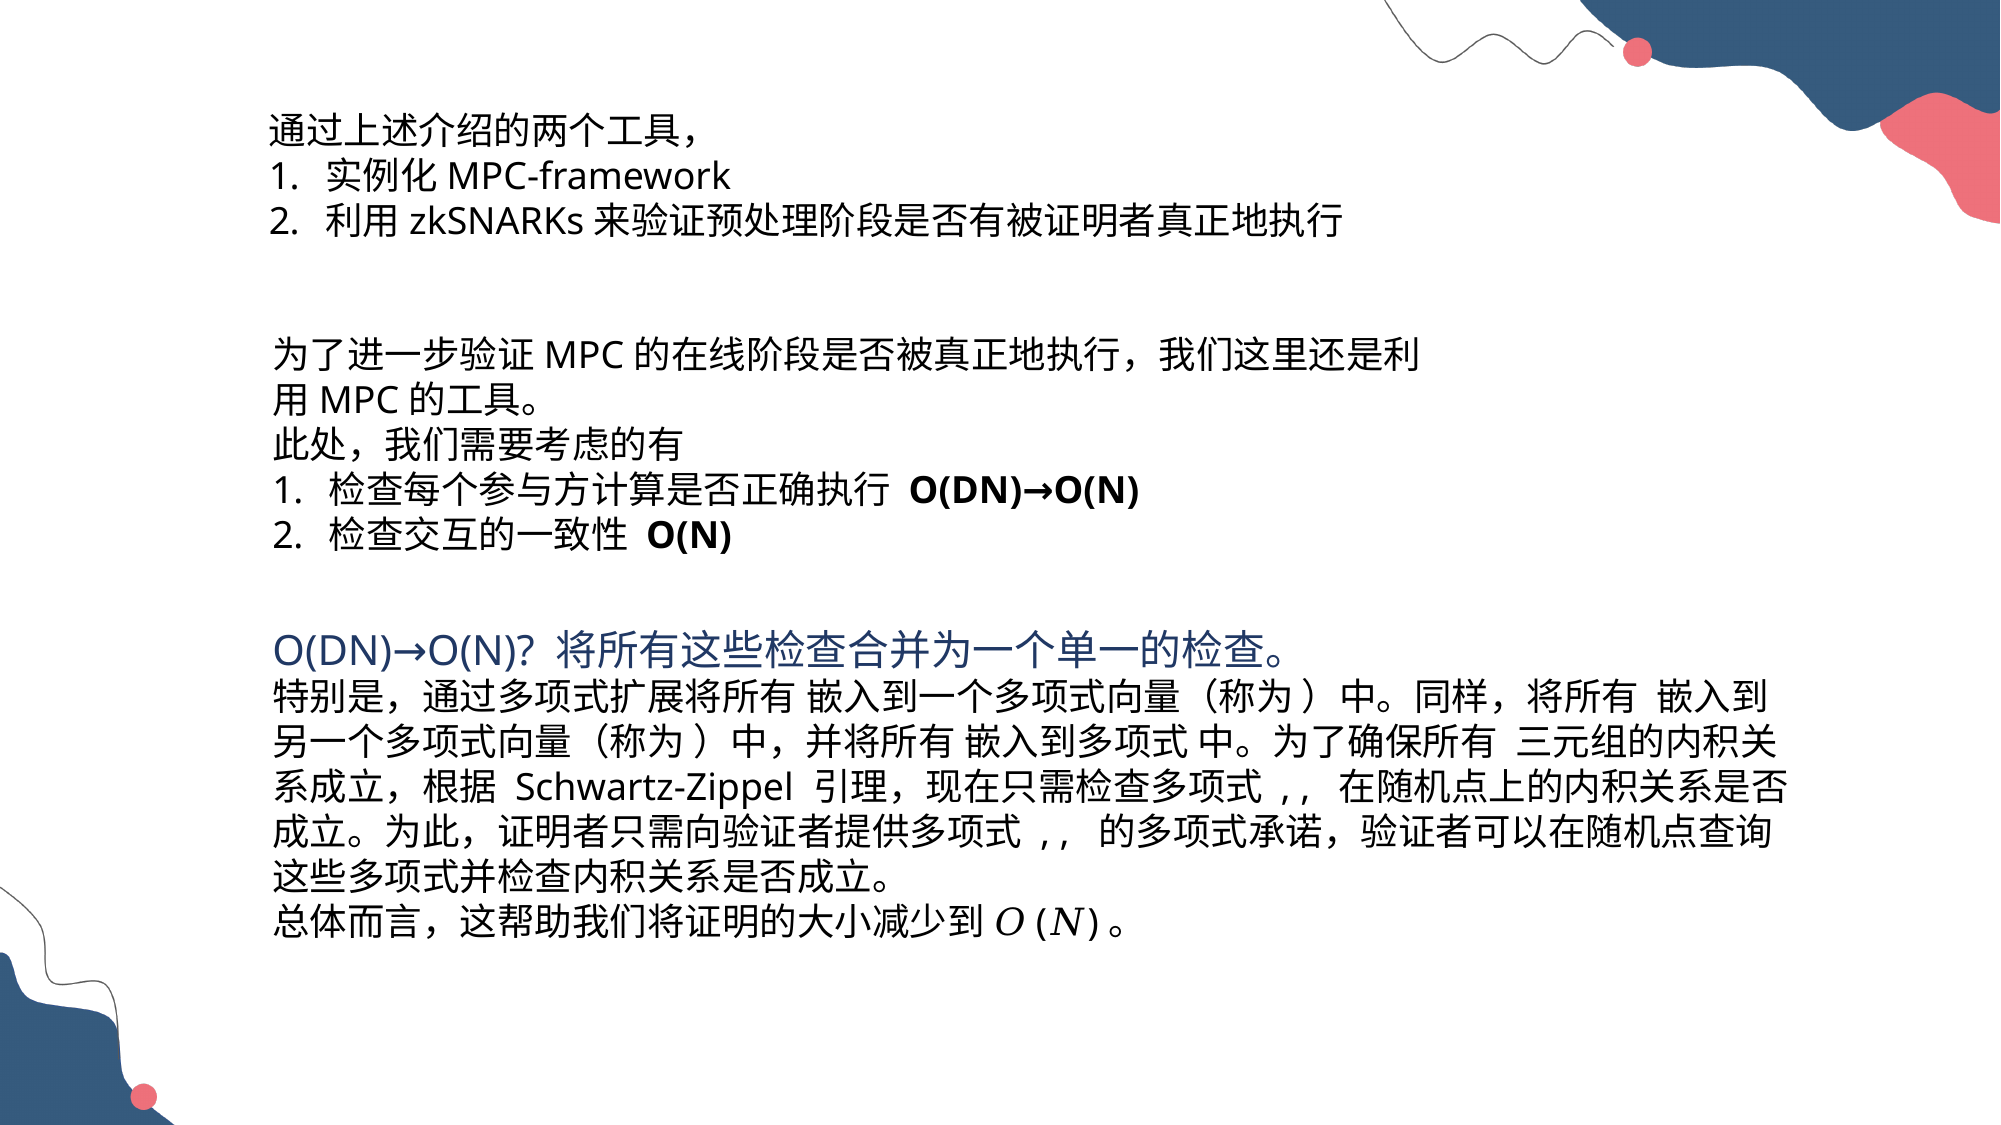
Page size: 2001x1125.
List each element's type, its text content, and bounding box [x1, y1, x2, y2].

text_box 通过上述介绍的两个工具， 实例化MPC-framework 利用zkSNARKs来验证预处理阶段是否有被证明者真正地执行 [254, 99, 1359, 250]
picture [0, 868, 209, 1125]
picture [1379, 0, 2000, 224]
text_box 为了进一步验证MPC的在线阶段是否被真正地执行，我们这里还是利用MPC的工具。 此处，我们需要考虑的有 检查每个参与方计算是否正确执行 O(DN)→O(N) 检查交互的一致性 O(N) [257, 324, 1458, 564]
